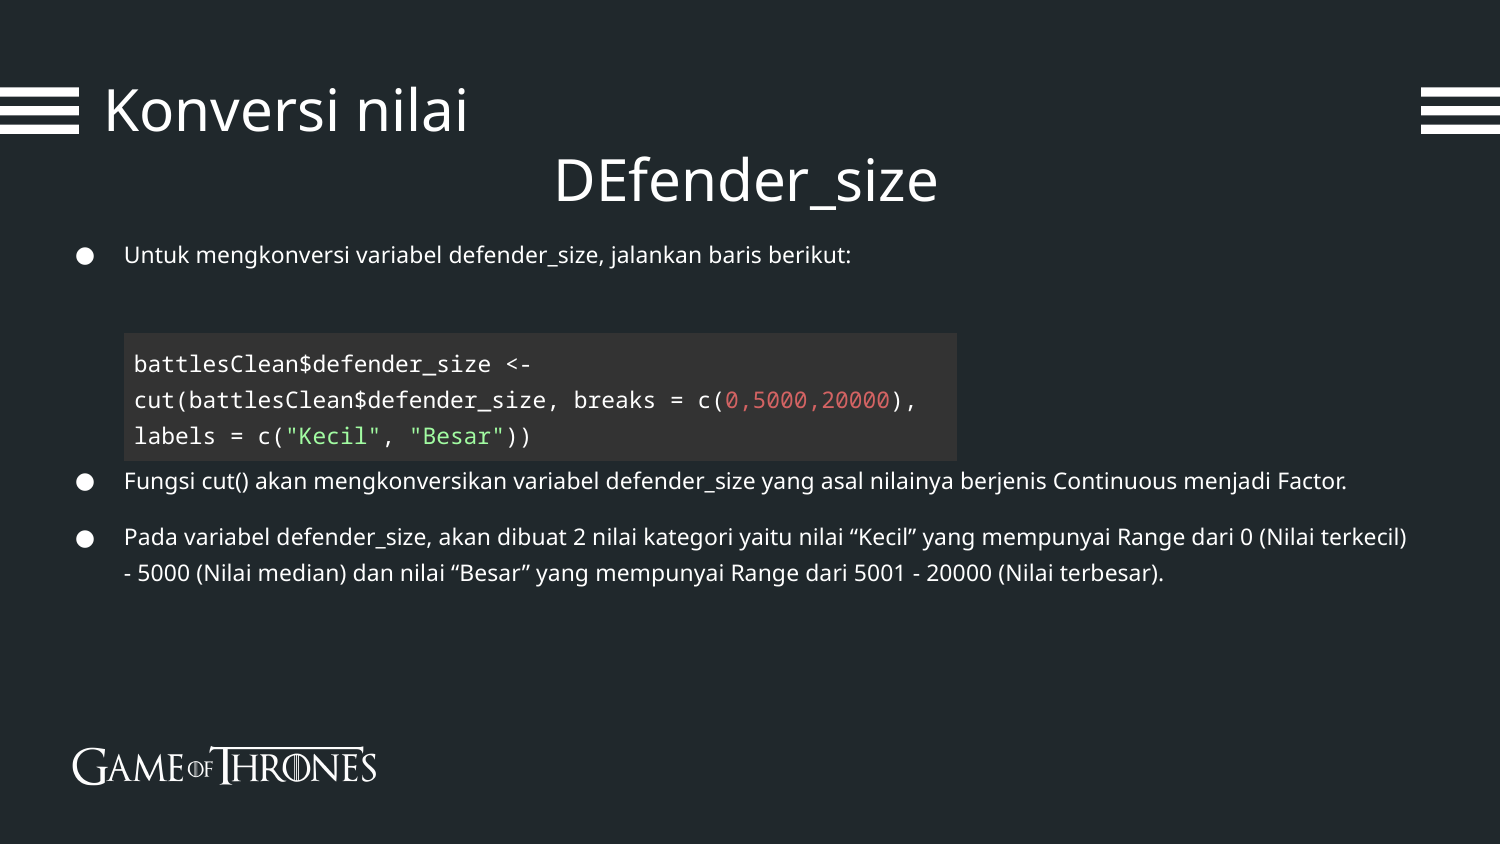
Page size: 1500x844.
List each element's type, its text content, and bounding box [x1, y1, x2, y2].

text_box [33, 152, 1047, 216]
table_header battlesClean$defender_size <- cut(battlesClean$defender_size, breaks = c(0,5000,20000), labels = c("Kecil", "Besar")) [124, 333, 957, 461]
picture [68, 741, 381, 790]
text_box Untuk mengkonversi variabel defender_size, jalankan baris berikut: Fungsi cut() akan mengkonversikan variabel defender_size yang asal nilainya berjenis Continuous menjadi Factor. Pada variabel defender_size, akan dibuat 2 nilai kategori yaitu nilai “Kecil” yang mempunyai Range dari 0 (Nilai terkecil) - 5000 (Nilai median) dan nilai “Besar” yang mempunyai Range dari 5001 - 20000 (Nilai terbesar). [33, 216, 1426, 745]
title Konversi nilai DEfender_size [88, 58, 1423, 153]
